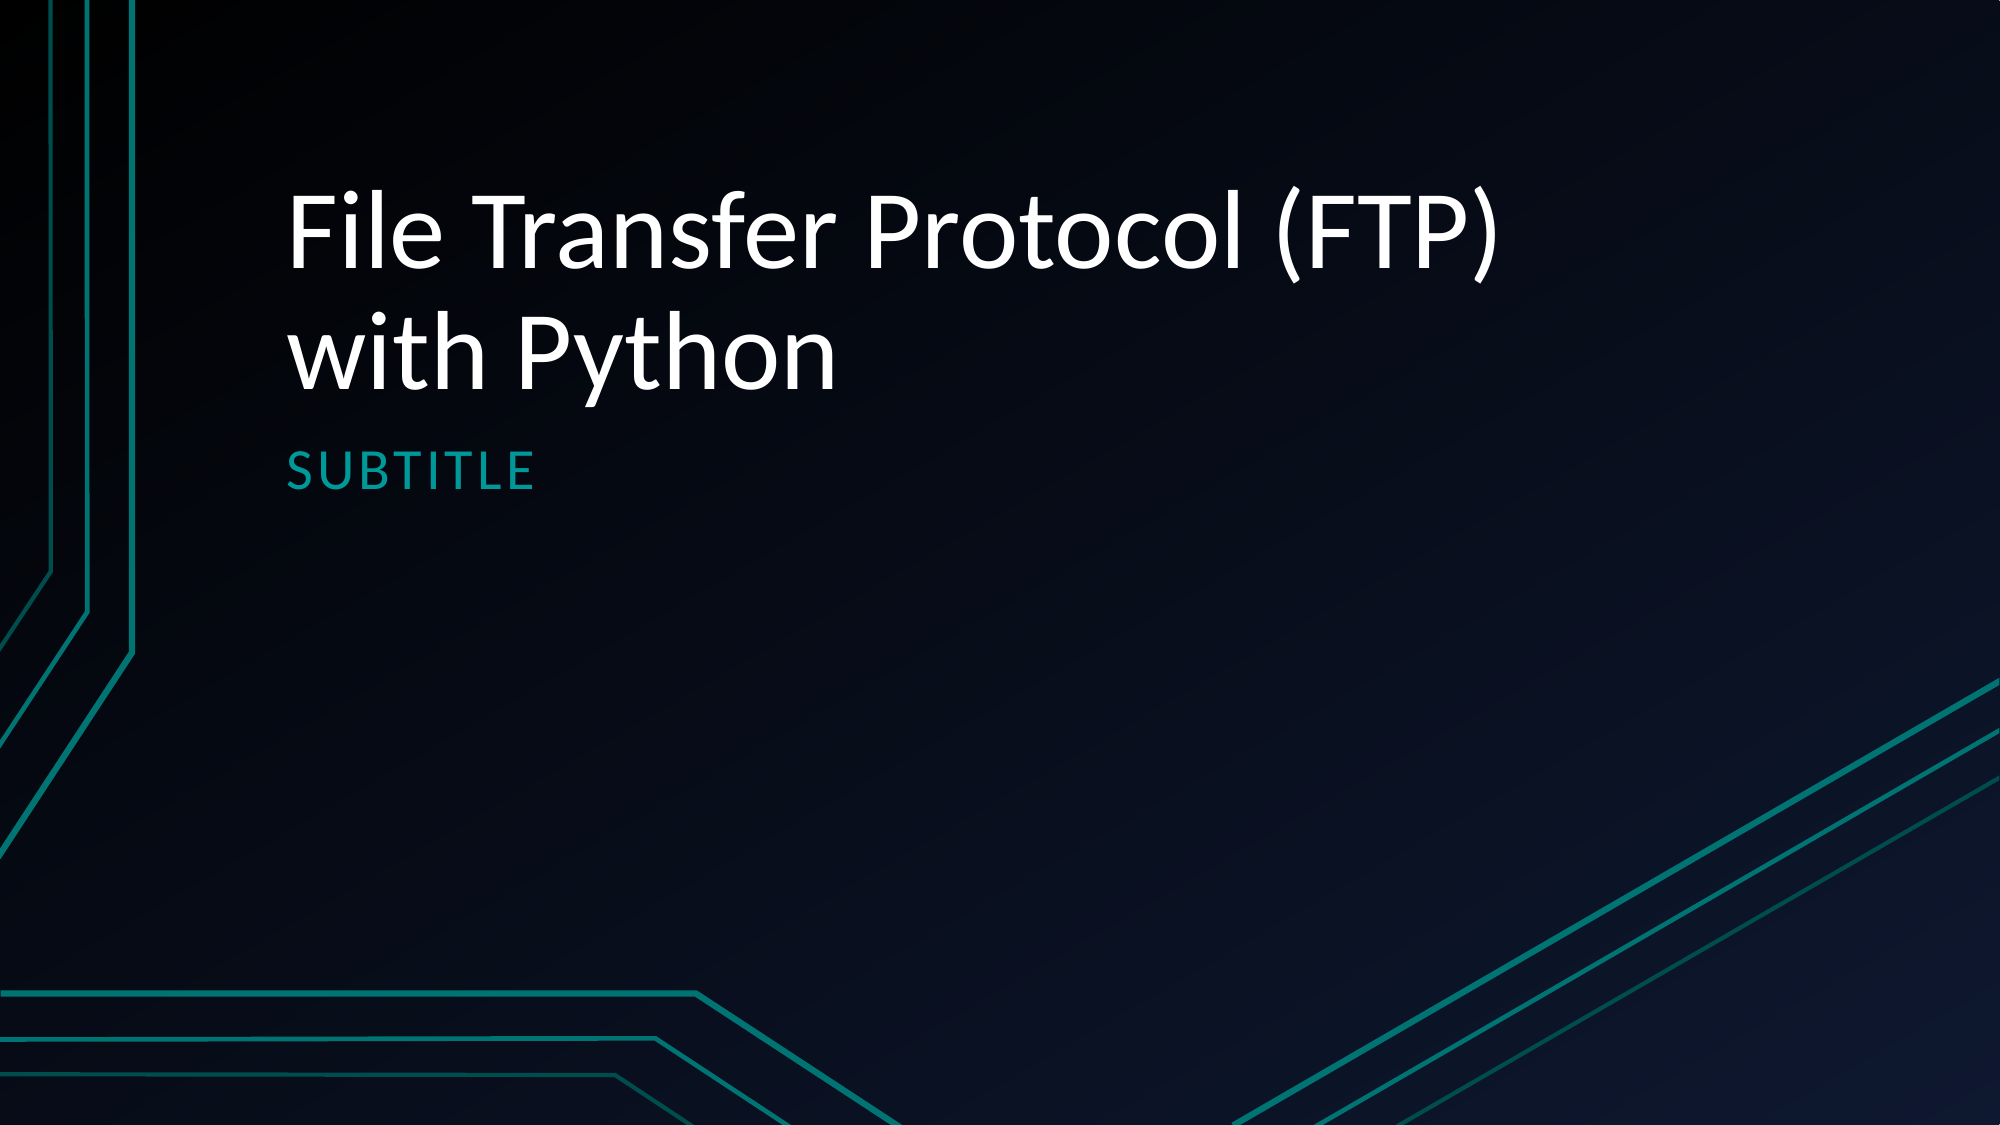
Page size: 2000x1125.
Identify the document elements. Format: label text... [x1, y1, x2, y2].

subtitle Subtitle [266, 429, 1700, 717]
title File Transfer Protocol (FTP) with Python [266, 95, 1700, 424]
